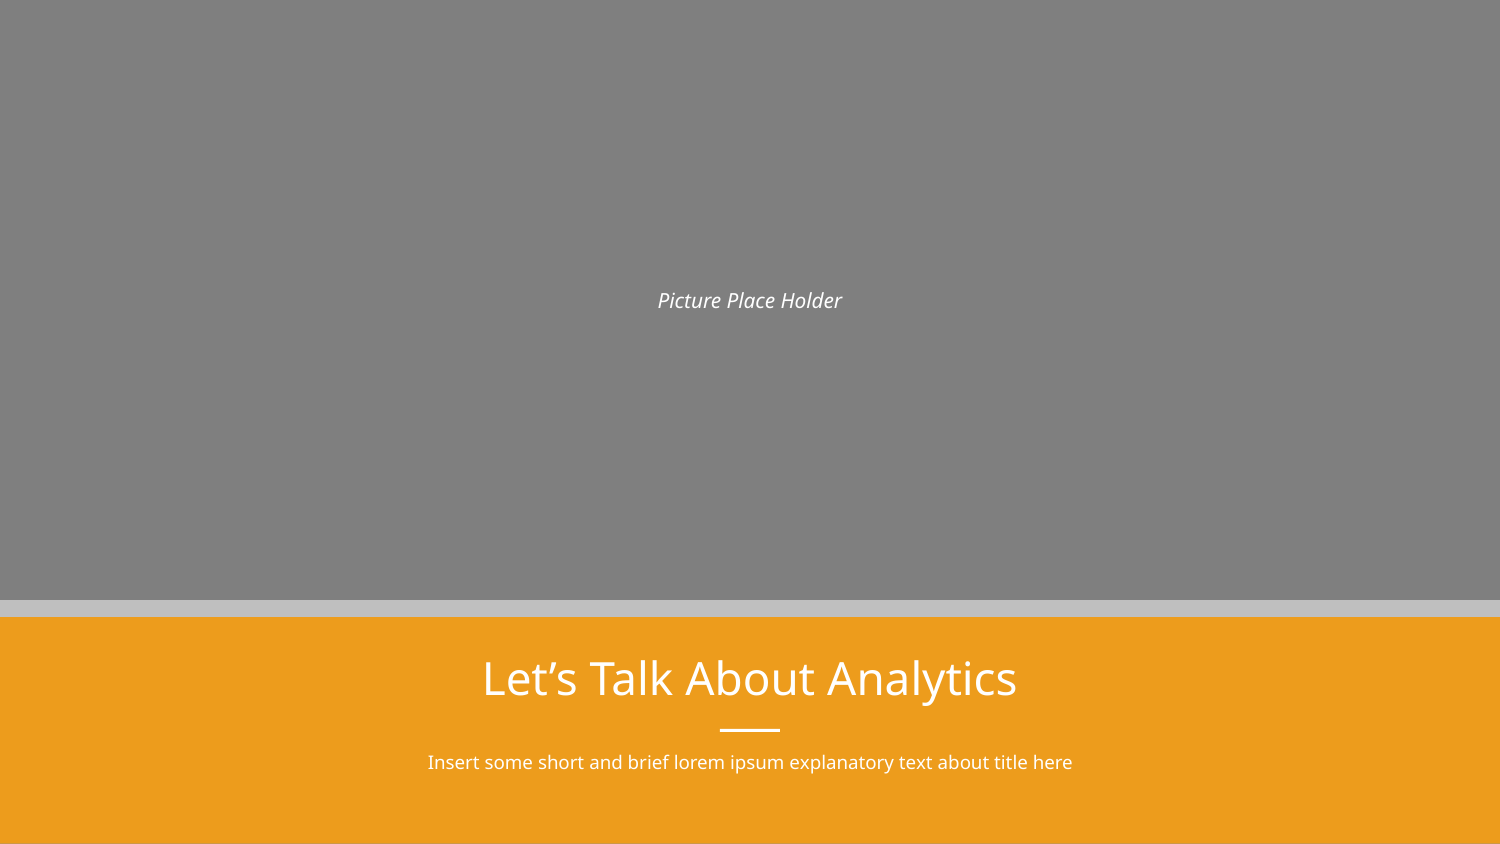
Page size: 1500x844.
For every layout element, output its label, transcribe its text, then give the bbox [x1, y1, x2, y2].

text_box [0, 617, 1500, 844]
text_box Let’s Talk About Analytics [119, 649, 1380, 716]
text_box [719, 728, 780, 732]
text_box [0, 0, 1500, 600]
text_box Picture Place Holder [508, 287, 992, 313]
text_box Insert some short and brief lorem ipsum explanatory text about title here [119, 750, 1380, 776]
text_box [0, 600, 1500, 617]
